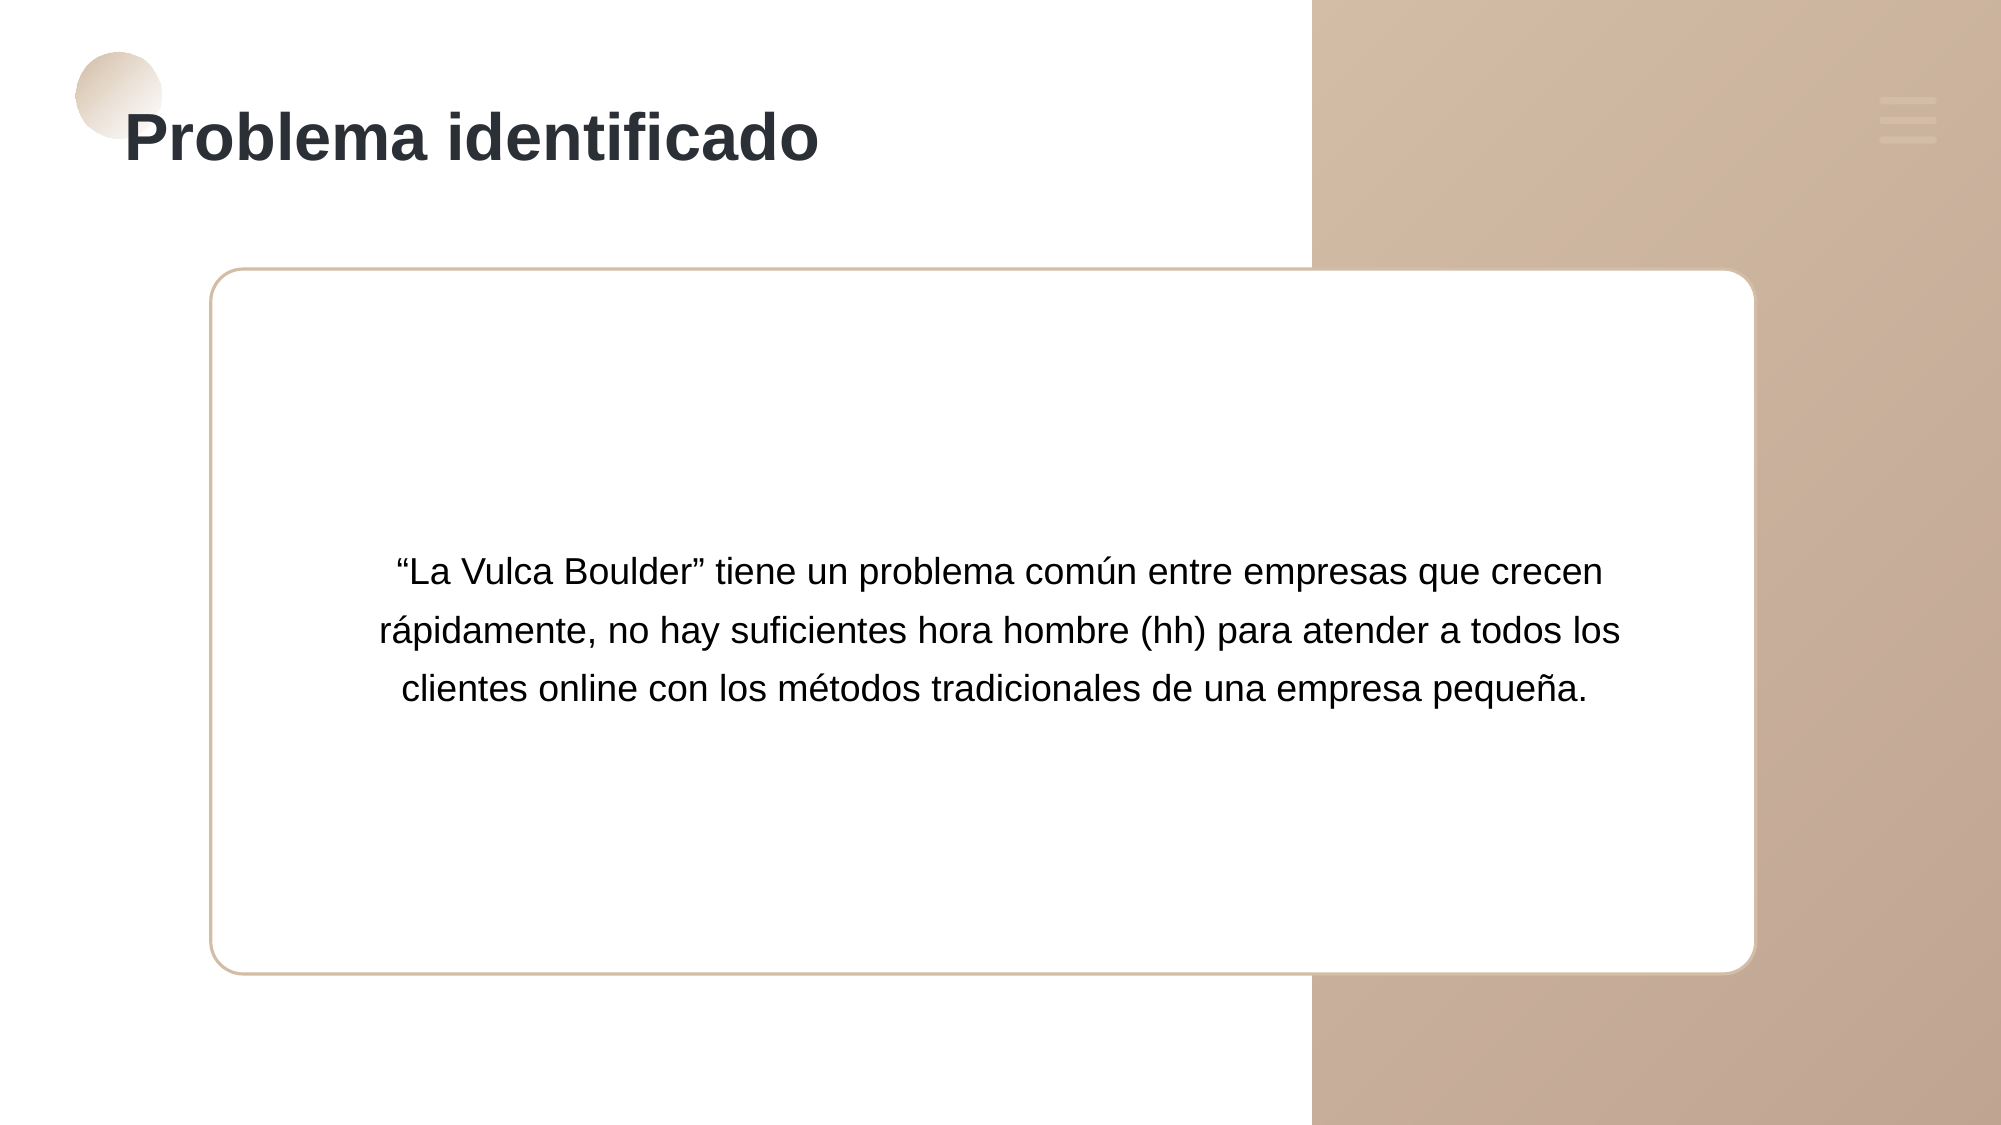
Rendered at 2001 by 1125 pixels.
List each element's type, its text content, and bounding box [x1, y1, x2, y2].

text_box [1879, 97, 1937, 105]
text_box [1312, 0, 2000, 1125]
text_box [210, 268, 1756, 974]
text_box [1879, 116, 1937, 124]
text_box [57, 33, 170, 147]
text_box [1879, 136, 1937, 144]
text_box “La Vulca Boulder” tiene un problema común entre empresas que crecen rápidamente, no hay suficientes hora hombre (hh) para atender a todos los clientes online con los métodos tradicionales de una empresa pequeña. [320, 526, 1679, 717]
text_box Problema identificado [109, 85, 1789, 181]
